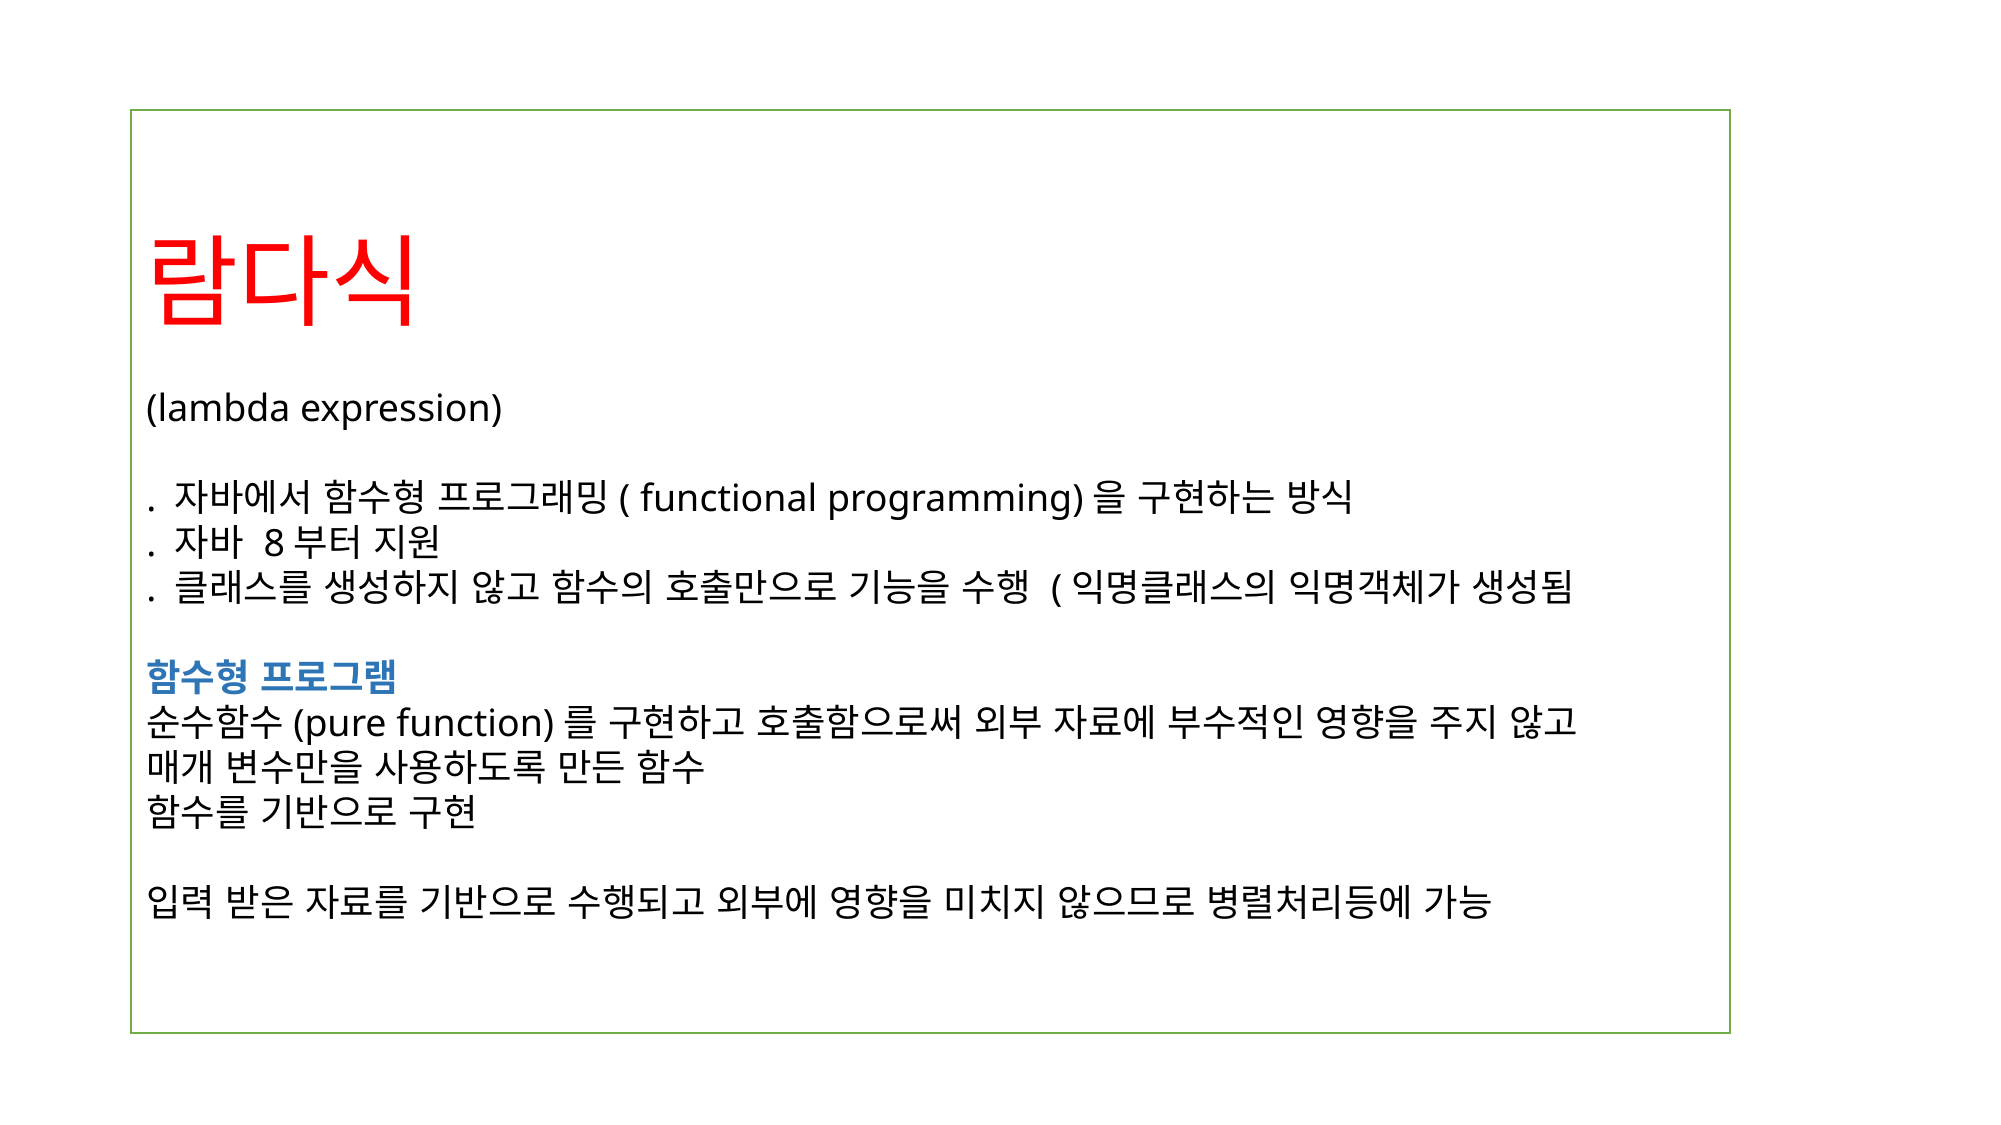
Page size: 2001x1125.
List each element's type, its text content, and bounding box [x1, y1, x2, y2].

text_box 람다식 (lambda expression) . 자바에서 함수형 프로그래밍( functional programming)을 구현하는 방식 . 자바 8부터 지원 . 클래스를 생성하지 않고 함수의 호출만으로 기능을 수행 (익명클래스의 익명객체가 생성됨 함수형 프로그램 순수함수(pure function)를 구현하고 호출함으로써 외부 자료에 부수적인 영향을 주지 않고 매개 변수만을 사용하도록 만든 함수 함수를 기반으로 구현 입력 받은 자료를 기반으로 수행되고 외부에 영향을 미치지 않으므로 병렬처리등에 가능 [130, 109, 1731, 1034]
